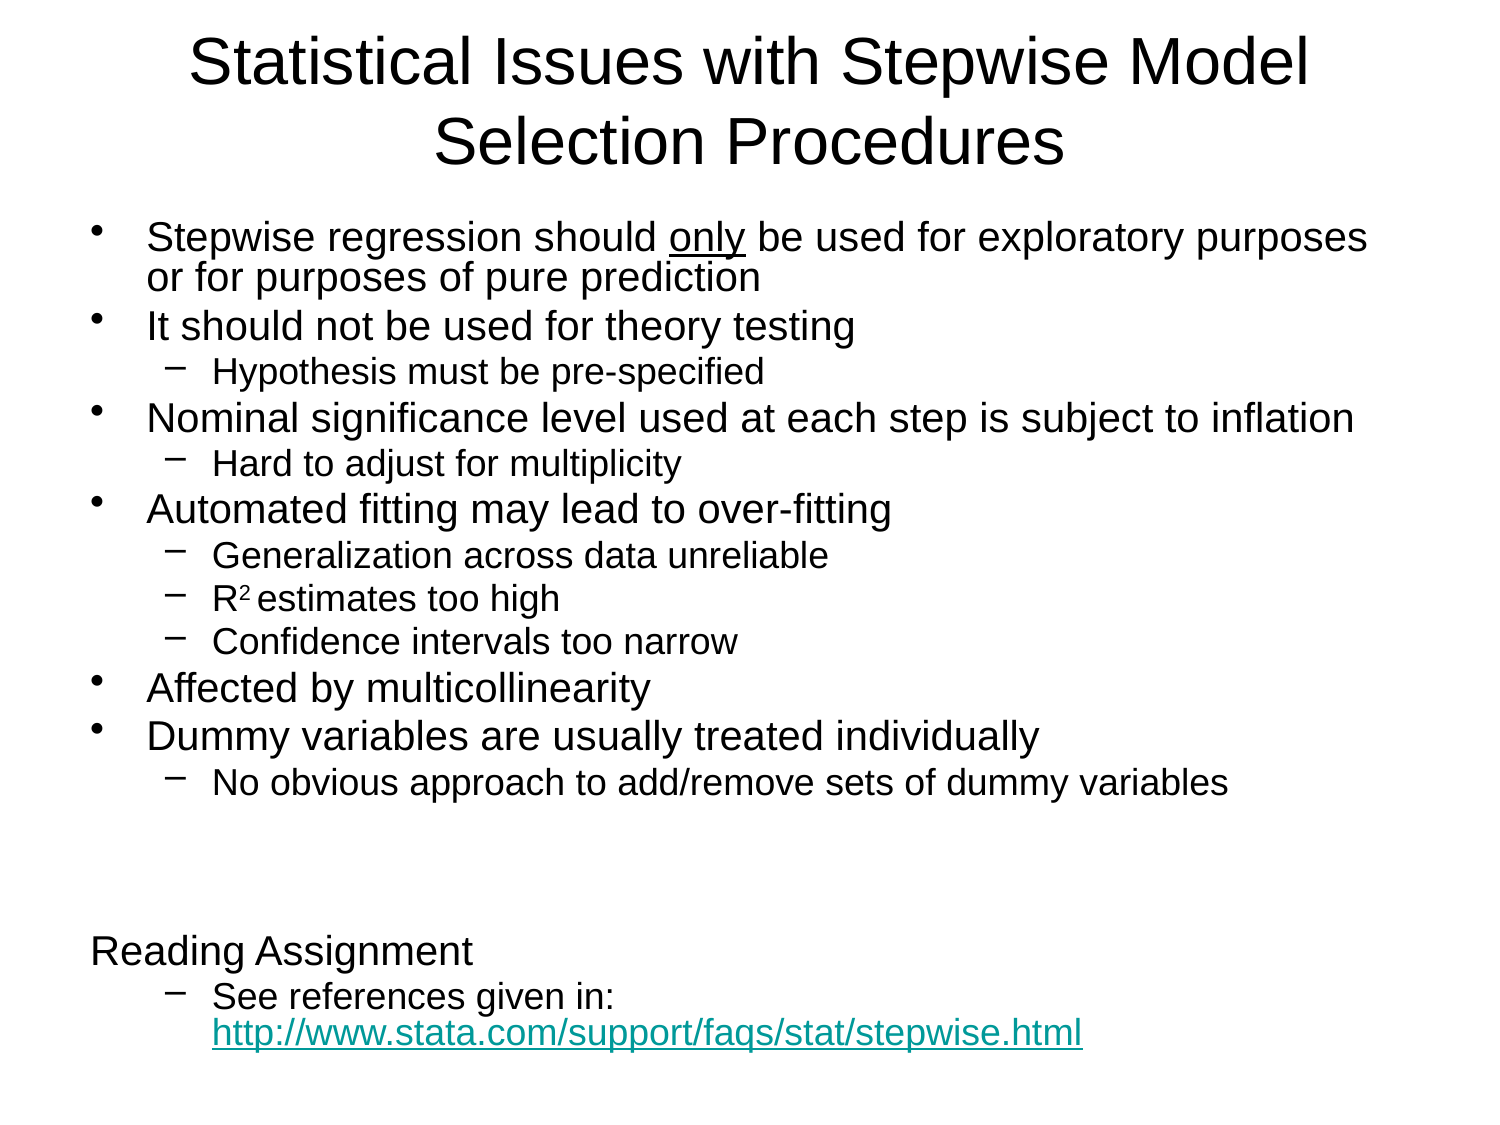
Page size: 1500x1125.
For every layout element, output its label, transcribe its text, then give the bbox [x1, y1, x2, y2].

list Stepwise regression should only be used for exploratory purposes or for purposes of pure prediction It should not be used for theory testing Hypothesis must be pre-specified Nominal significance level used at each step is subject to inflation Hard to adjust for multiplicity Automated fitting may lead to over-fitting Generalization across data unreliable R2 estimates too high Confidence intervals too narrow Affected by multicollinearity Dummy variables are usually treated individually No obvious approach to add/remove sets of dummy variables Reading Assignment See references given in: http://www.stata.com/support/faqs/stat/stepwise.html [74, 212, 1426, 1063]
title Statistical Issues with Stepwise Model Selection Procedures [74, 44, 1426, 151]
